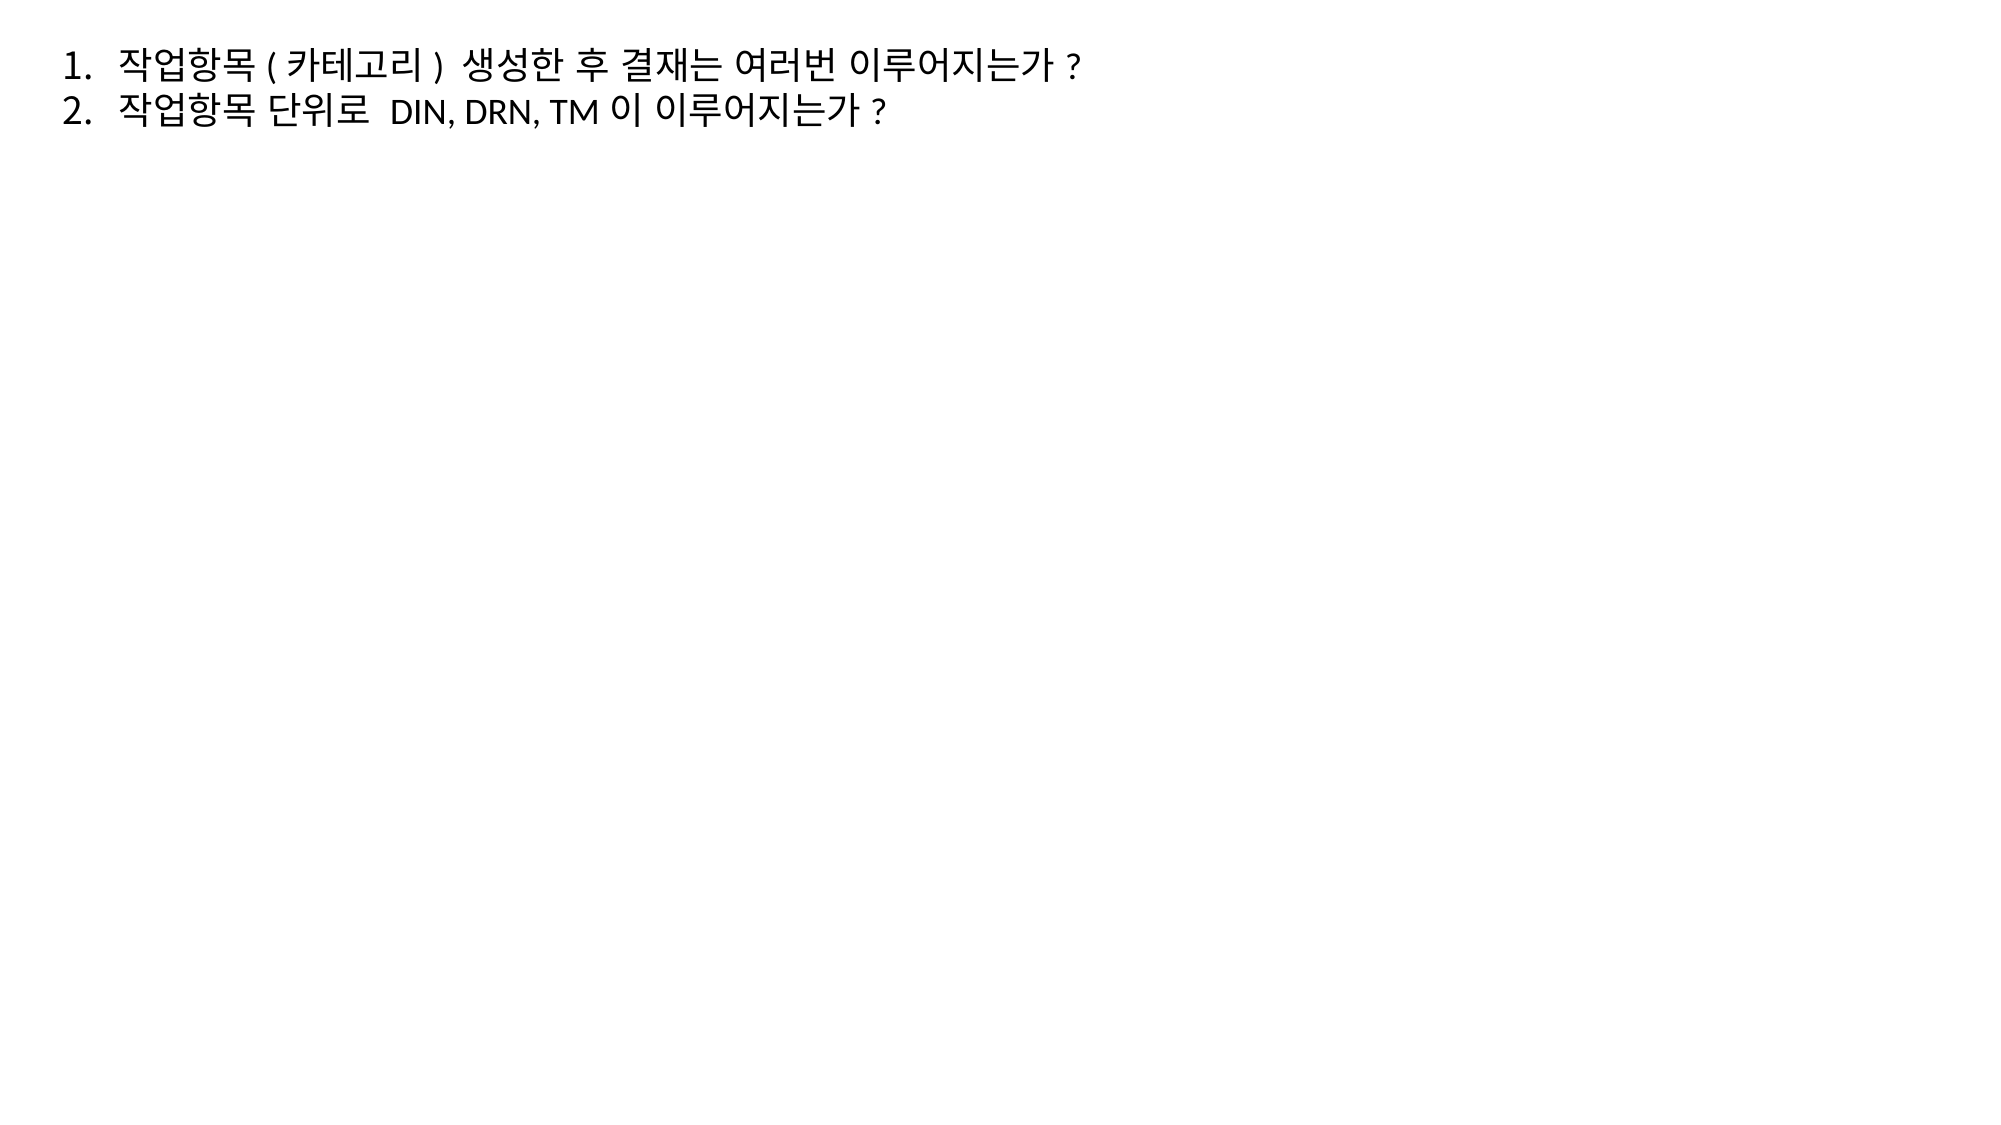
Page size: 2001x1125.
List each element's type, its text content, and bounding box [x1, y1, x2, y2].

text_box 작업항목(카테고리) 생성한 후 결재는 여러번 이루어지는가? 작업항목 단위로 DIN, DRN, TM이 이루어지는가? [47, 34, 1941, 185]
